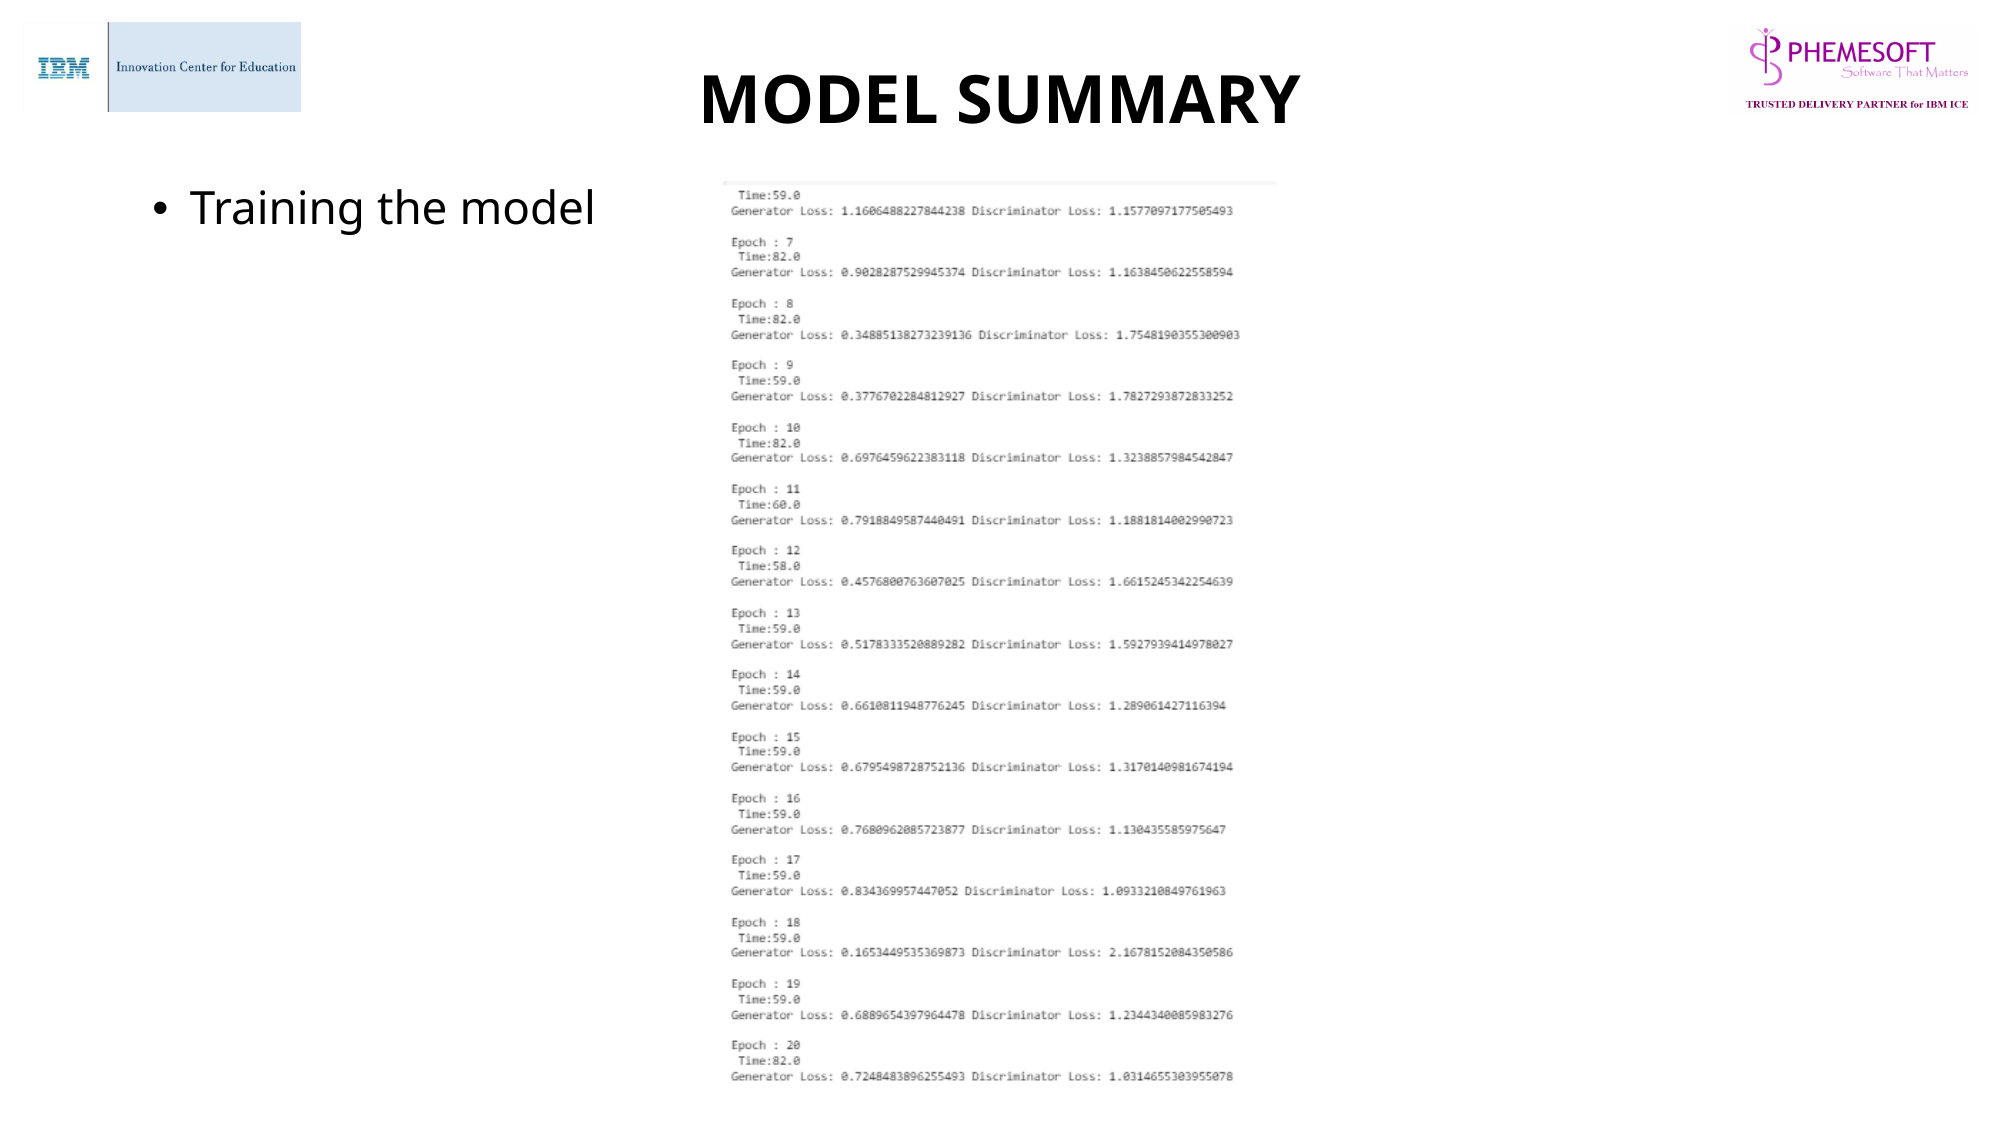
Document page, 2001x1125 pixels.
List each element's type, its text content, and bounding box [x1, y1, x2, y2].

picture [1730, 26, 1979, 116]
picture [723, 181, 1277, 1085]
title MODEL SUMMARY [137, 43, 1863, 162]
list Training the model [137, 177, 1863, 892]
picture [21, 22, 301, 112]
